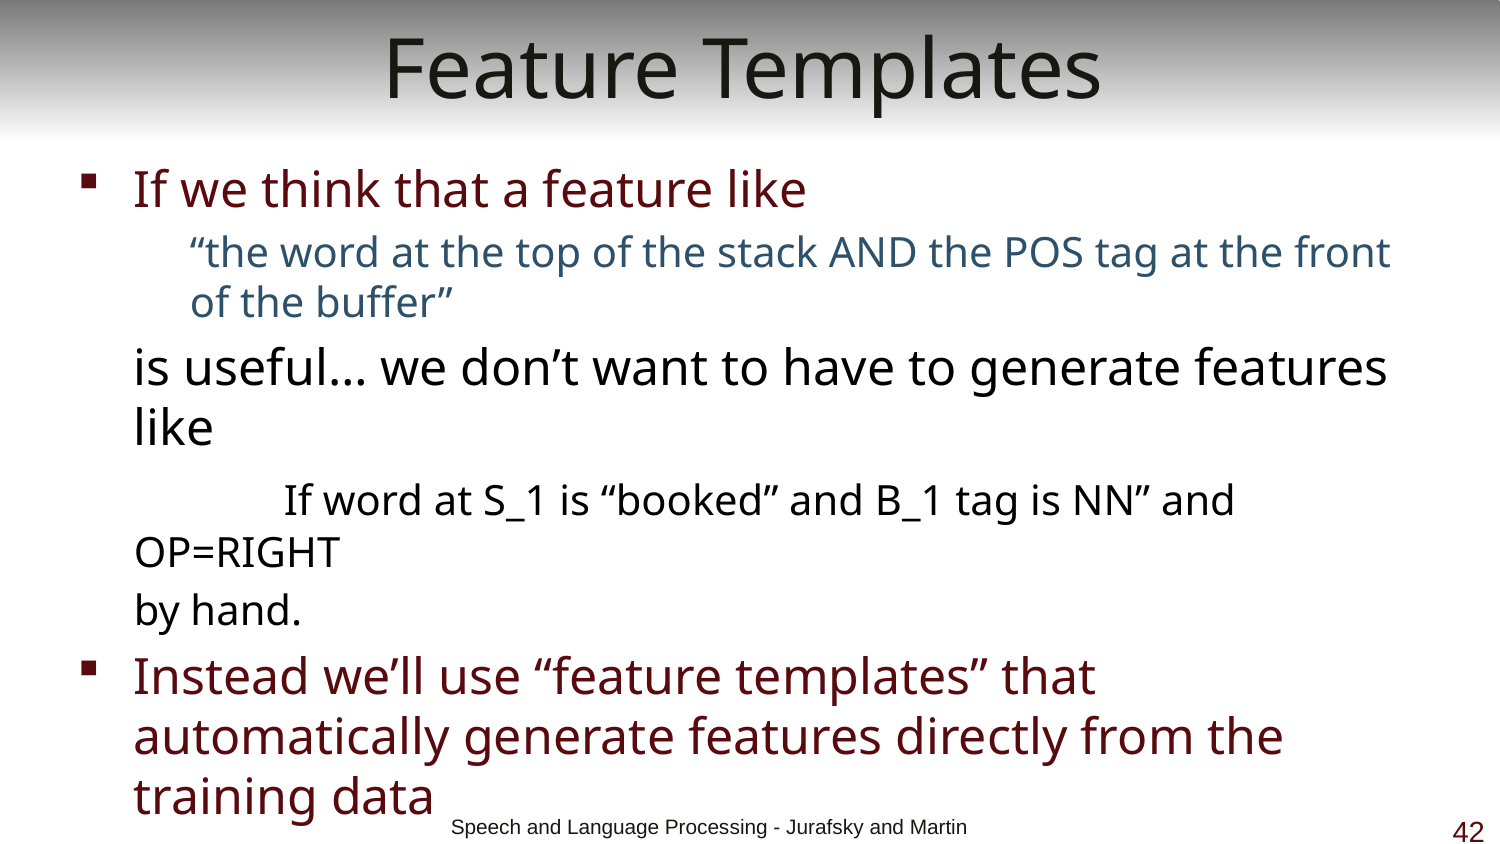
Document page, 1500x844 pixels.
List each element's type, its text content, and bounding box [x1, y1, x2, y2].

footer Speech and Language Processing - Jurafsky and Martin [199, 806, 1424, 844]
slide_number 42 [1424, 806, 1500, 844]
title Feature Templates [12, 0, 1475, 132]
list If we think that a feature like “the word at the top of the stack AND the POS tag at the front of the buffer” is useful… we don’t want to have to generate features like If word at S_1 is “booked” and B_1 tag is NN” and OP=RIGHT by hand. Instead we’ll use “feature templates” that automatically generate features directly from the training data [62, 150, 1413, 797]
